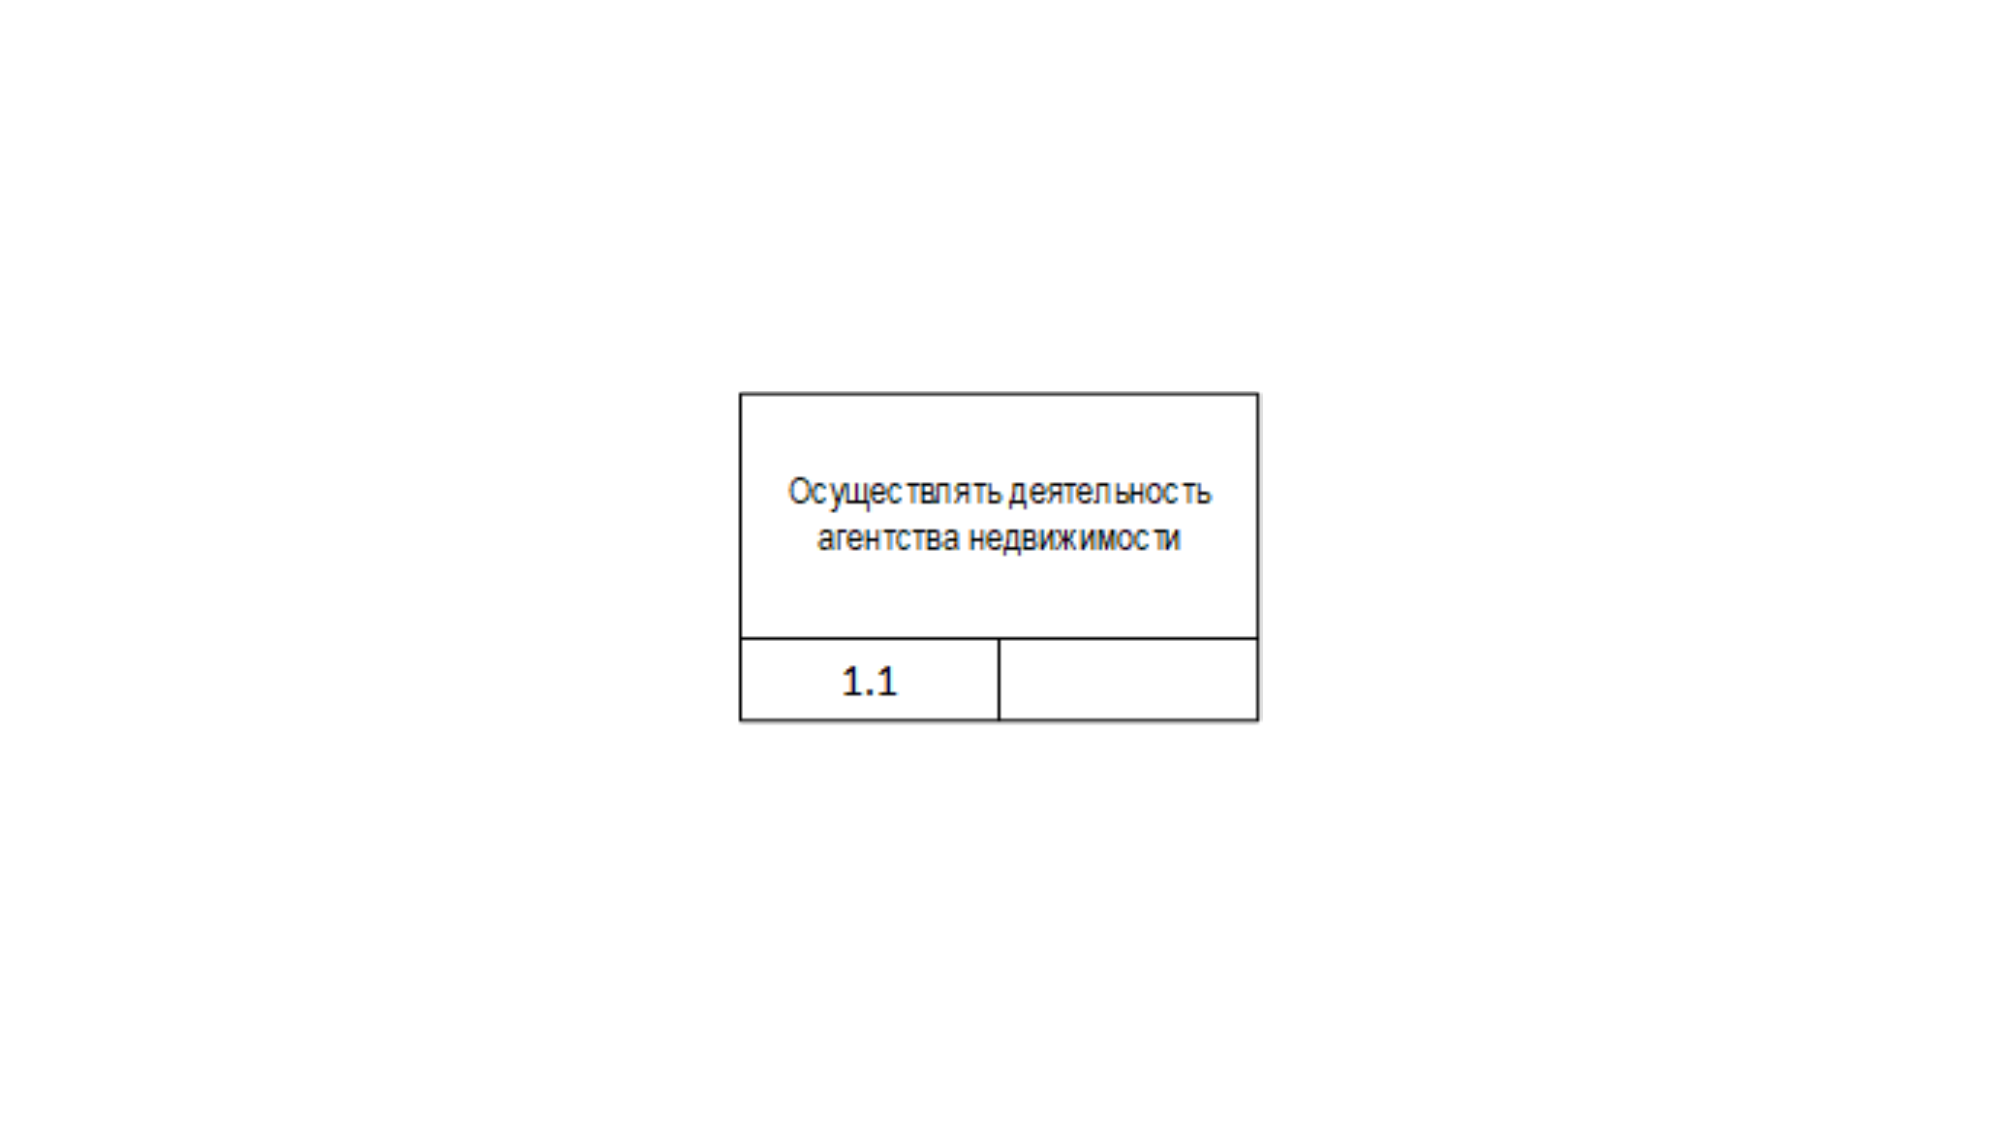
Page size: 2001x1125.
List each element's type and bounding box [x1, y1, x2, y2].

picture [737, 391, 1263, 734]
